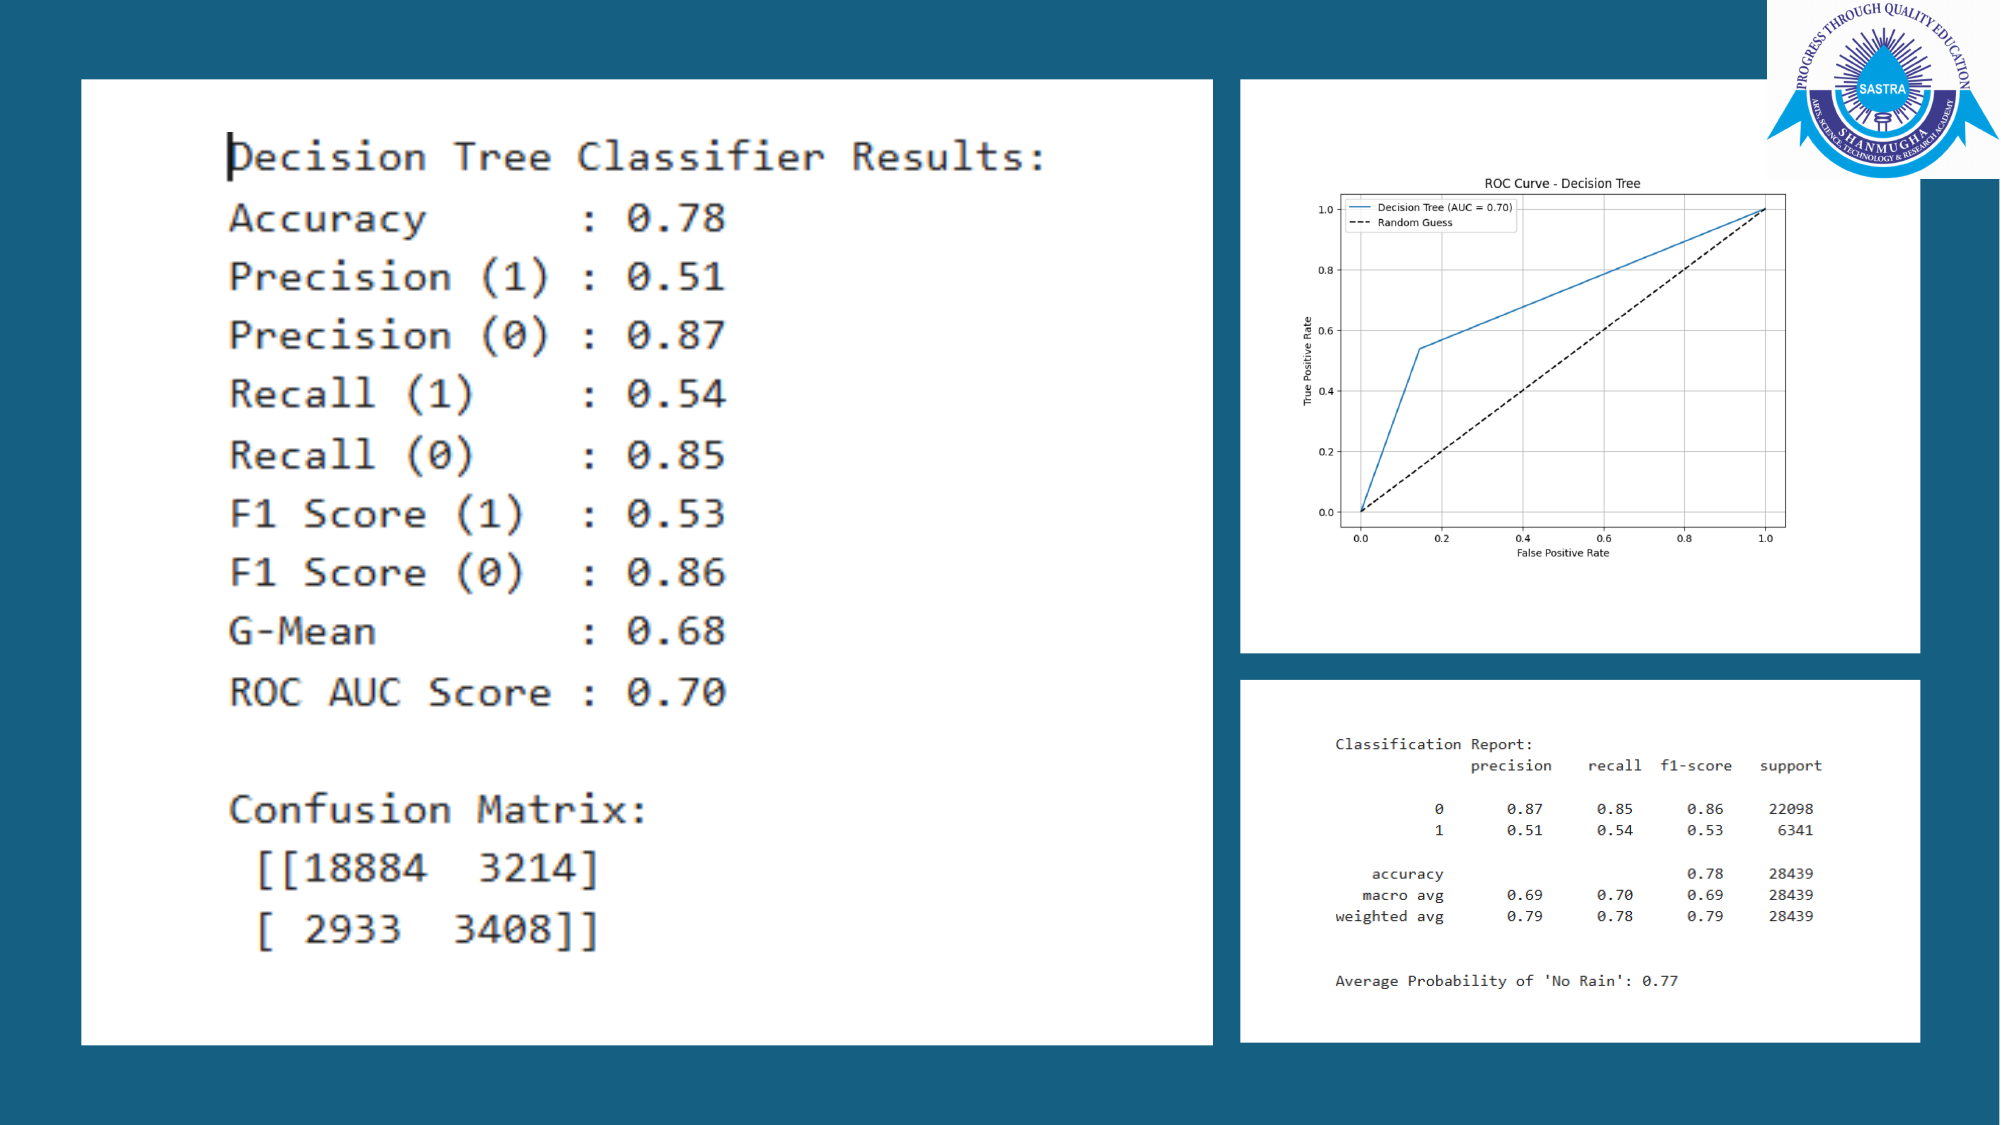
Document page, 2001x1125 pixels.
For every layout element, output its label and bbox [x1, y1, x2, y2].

text_box [1239, 678, 1922, 1044]
text_box [80, 78, 1214, 1047]
picture [216, 132, 1078, 994]
picture [1322, 728, 1839, 994]
picture [1292, 0, 2000, 562]
text_box [1239, 78, 1922, 655]
text_box [0, 0, 2000, 1125]
